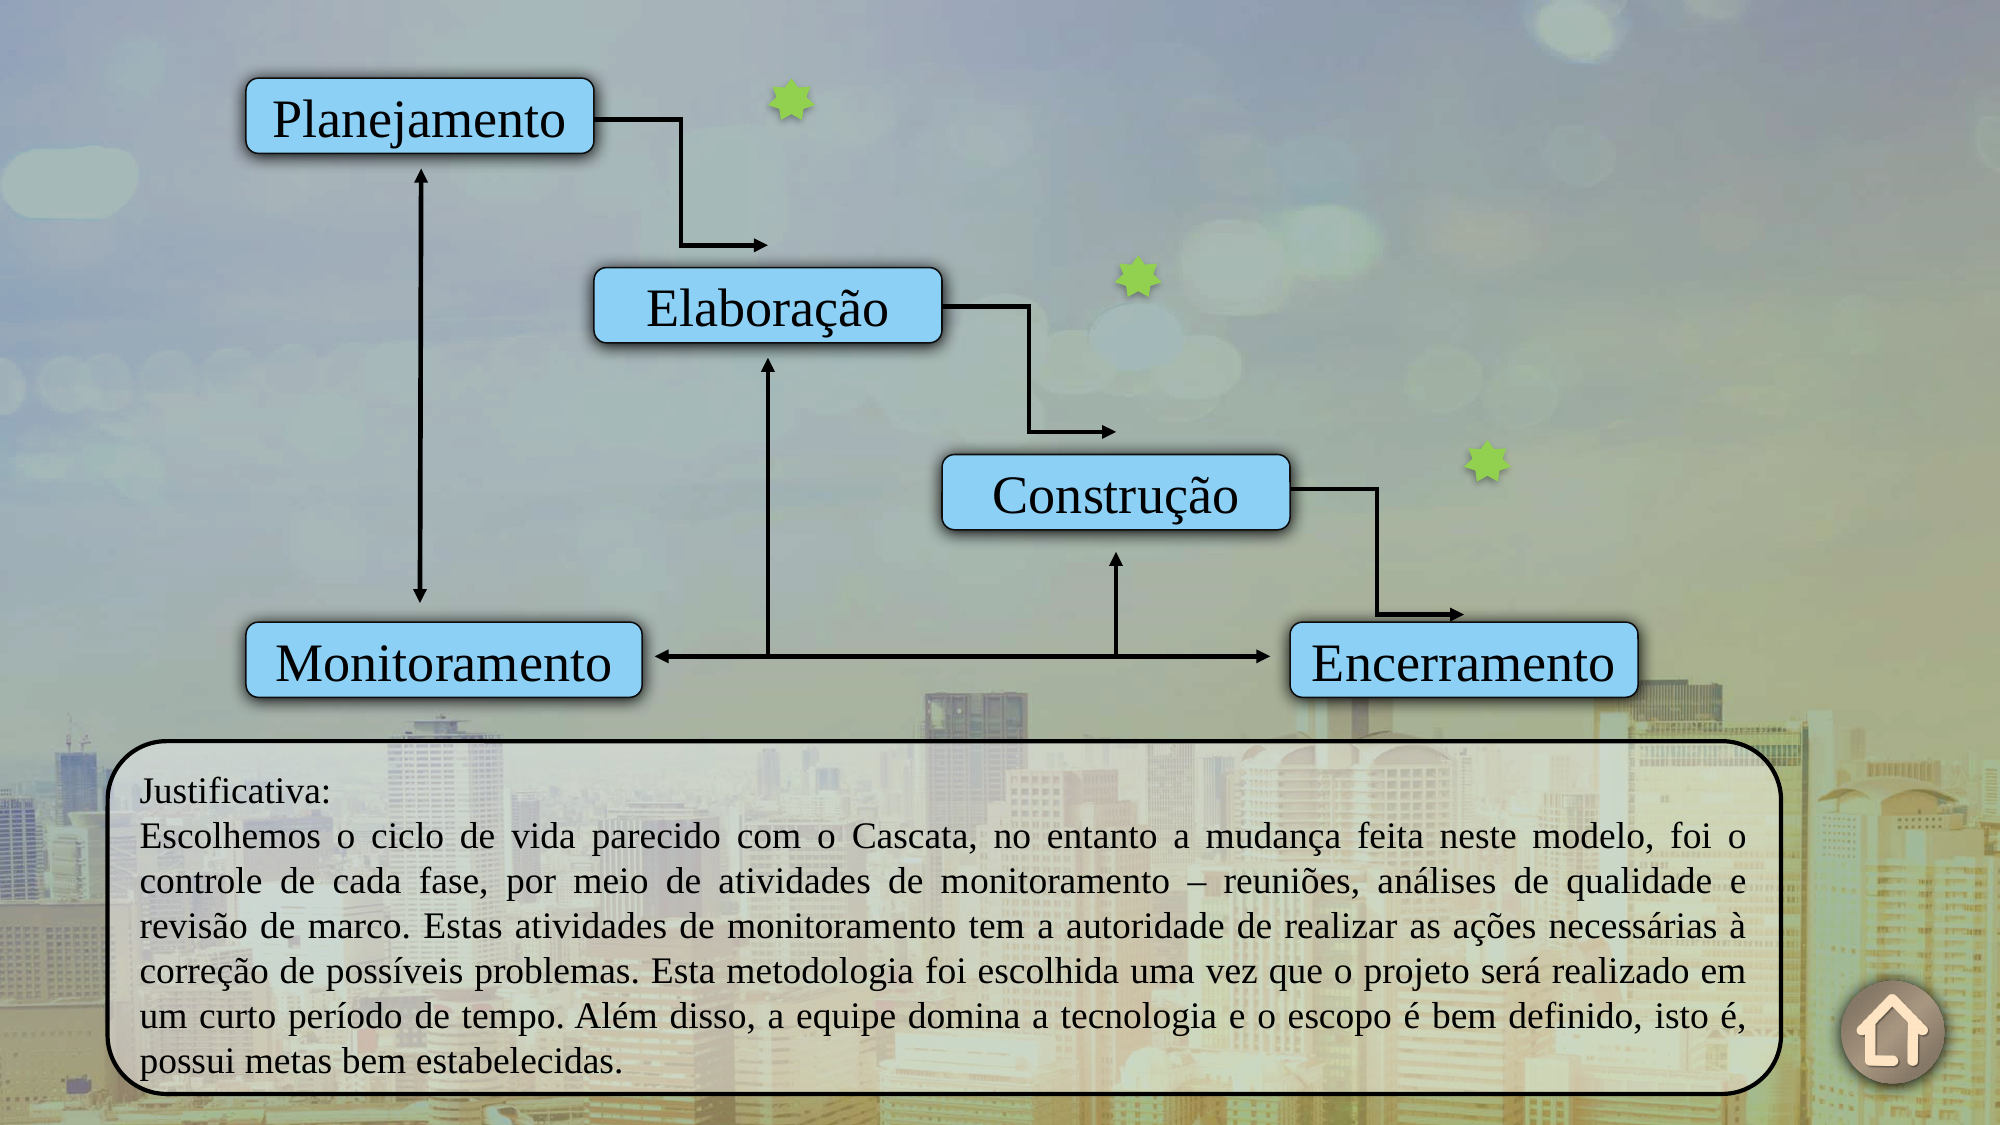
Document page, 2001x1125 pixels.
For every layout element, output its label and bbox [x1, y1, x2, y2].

text_box [1290, 489, 1465, 615]
text_box [941, 306, 1116, 432]
picture [0, 0, 2000, 1125]
text_box [593, 119, 768, 246]
